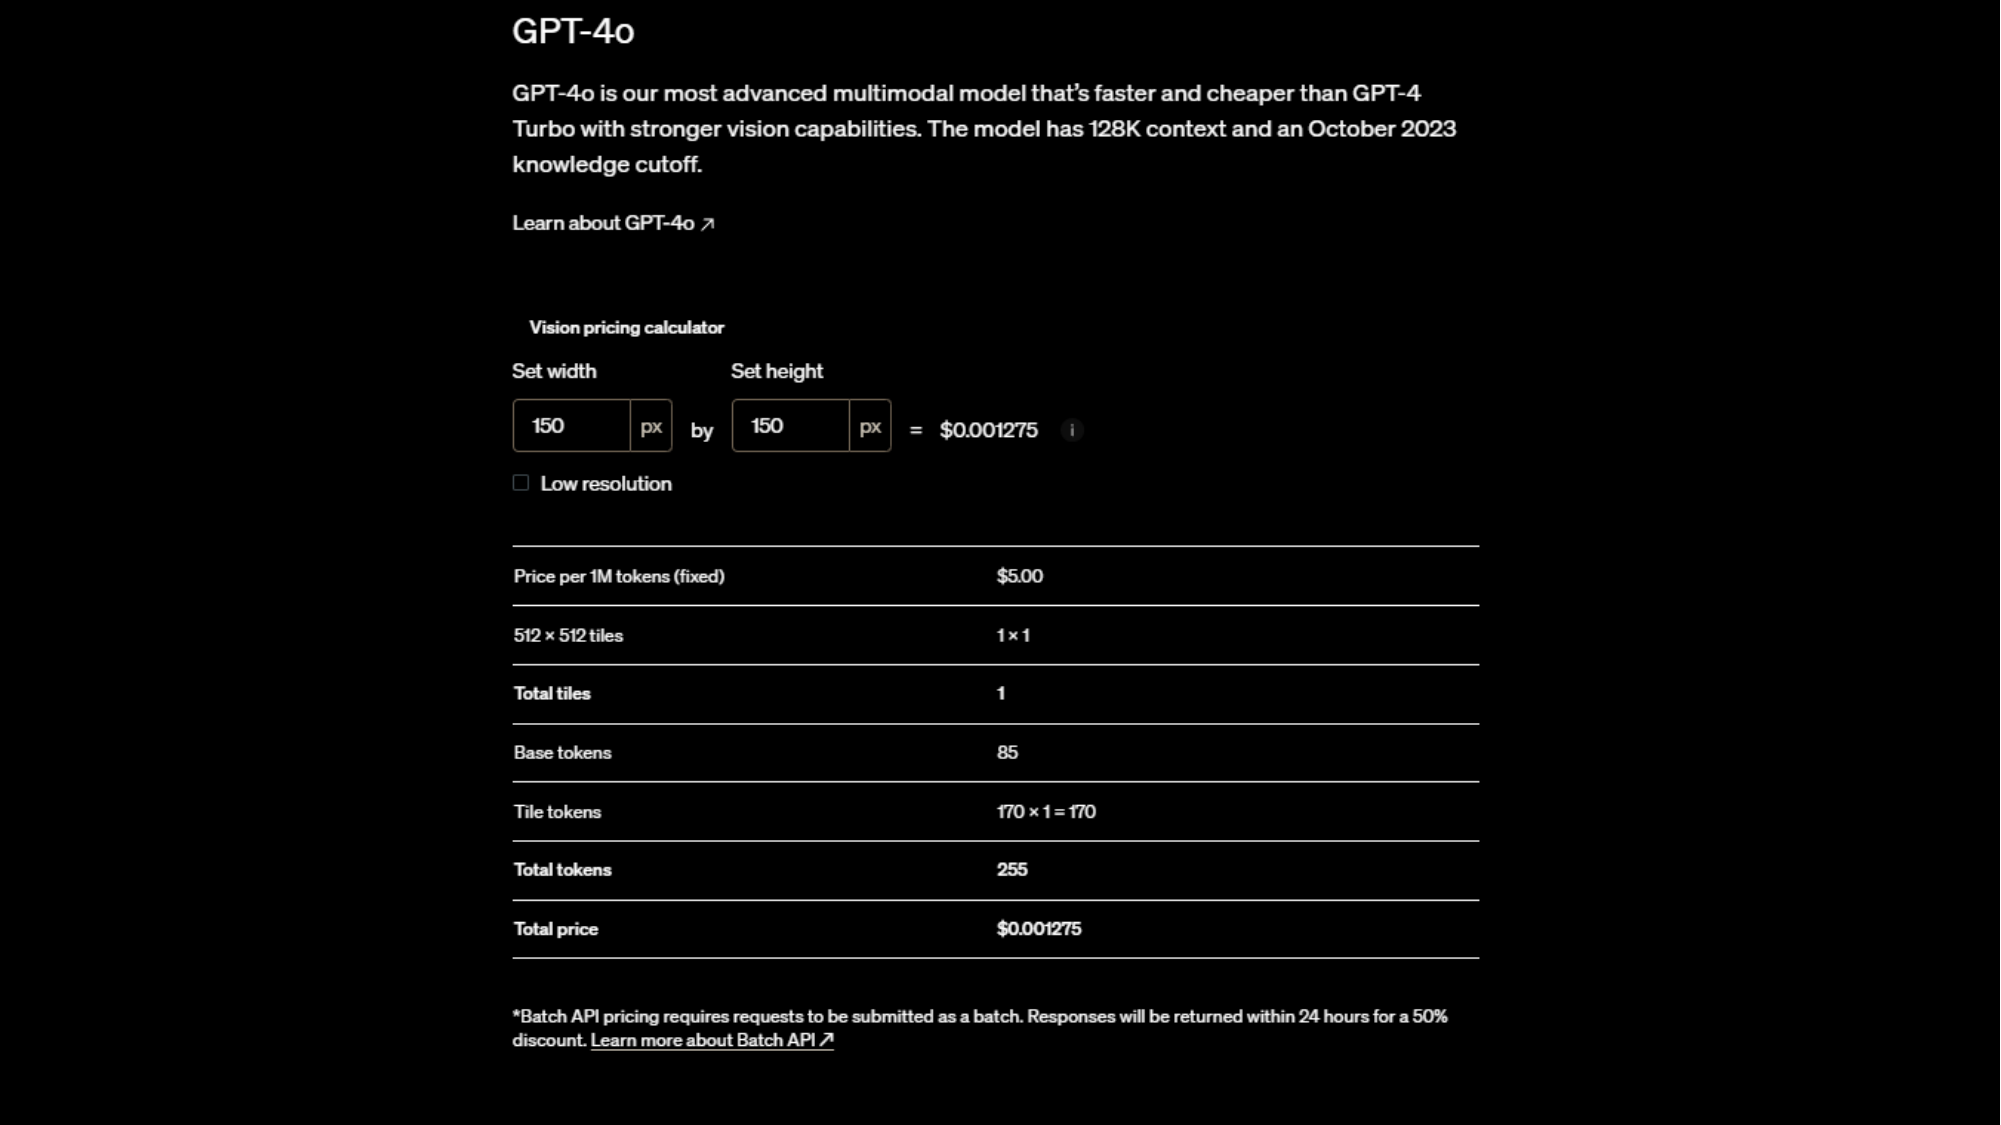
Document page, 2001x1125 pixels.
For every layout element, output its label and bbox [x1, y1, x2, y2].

picture [470, 0, 1530, 1125]
